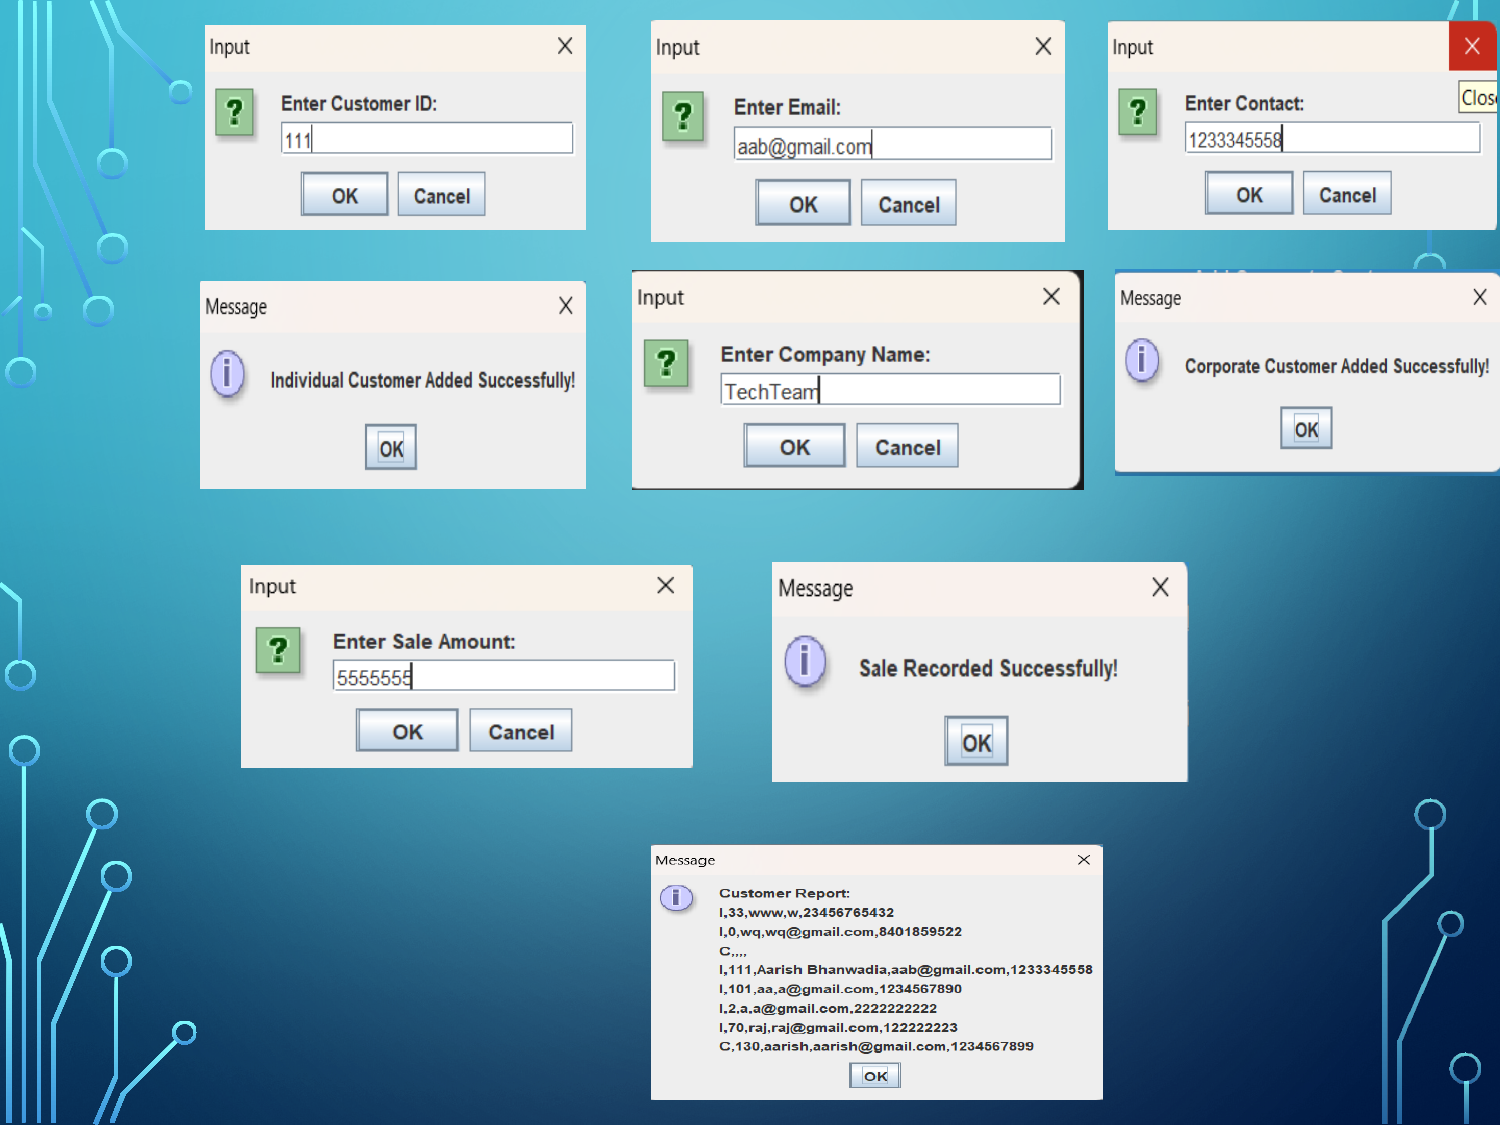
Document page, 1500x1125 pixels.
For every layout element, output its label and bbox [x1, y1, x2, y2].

picture [200, 281, 586, 489]
picture [1107, 20, 1497, 230]
picture [771, 562, 1189, 782]
picture [205, 25, 586, 230]
picture [651, 843, 1103, 1101]
picture [241, 565, 693, 769]
picture [1115, 268, 1500, 477]
picture [632, 270, 1084, 490]
picture [651, 20, 1065, 242]
